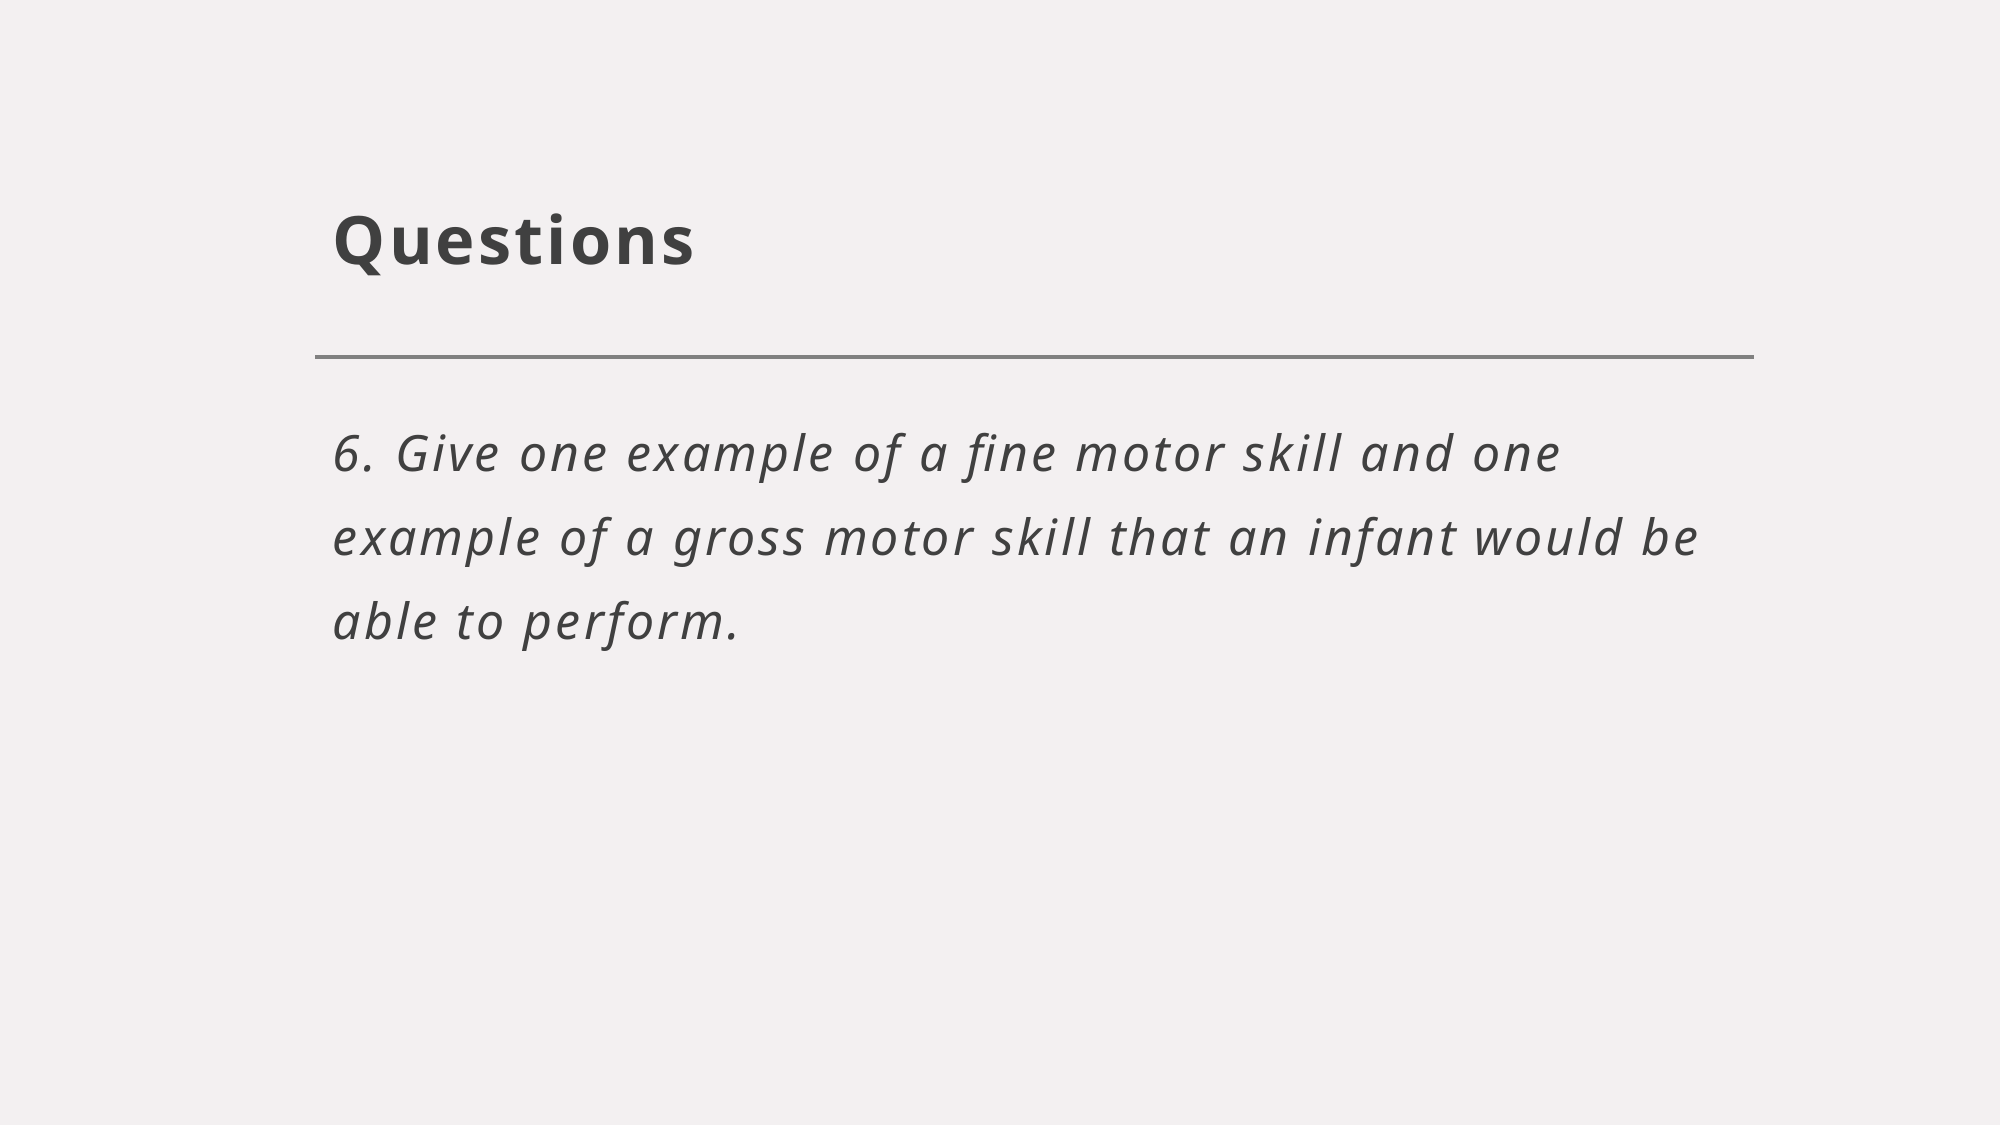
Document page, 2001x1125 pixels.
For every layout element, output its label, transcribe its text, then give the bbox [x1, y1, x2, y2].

title Questions [315, 72, 1754, 294]
list 6. Give one example of a fine motor skill and one example of a gross motor skill that an infant would be able to perform. [315, 379, 1754, 979]
